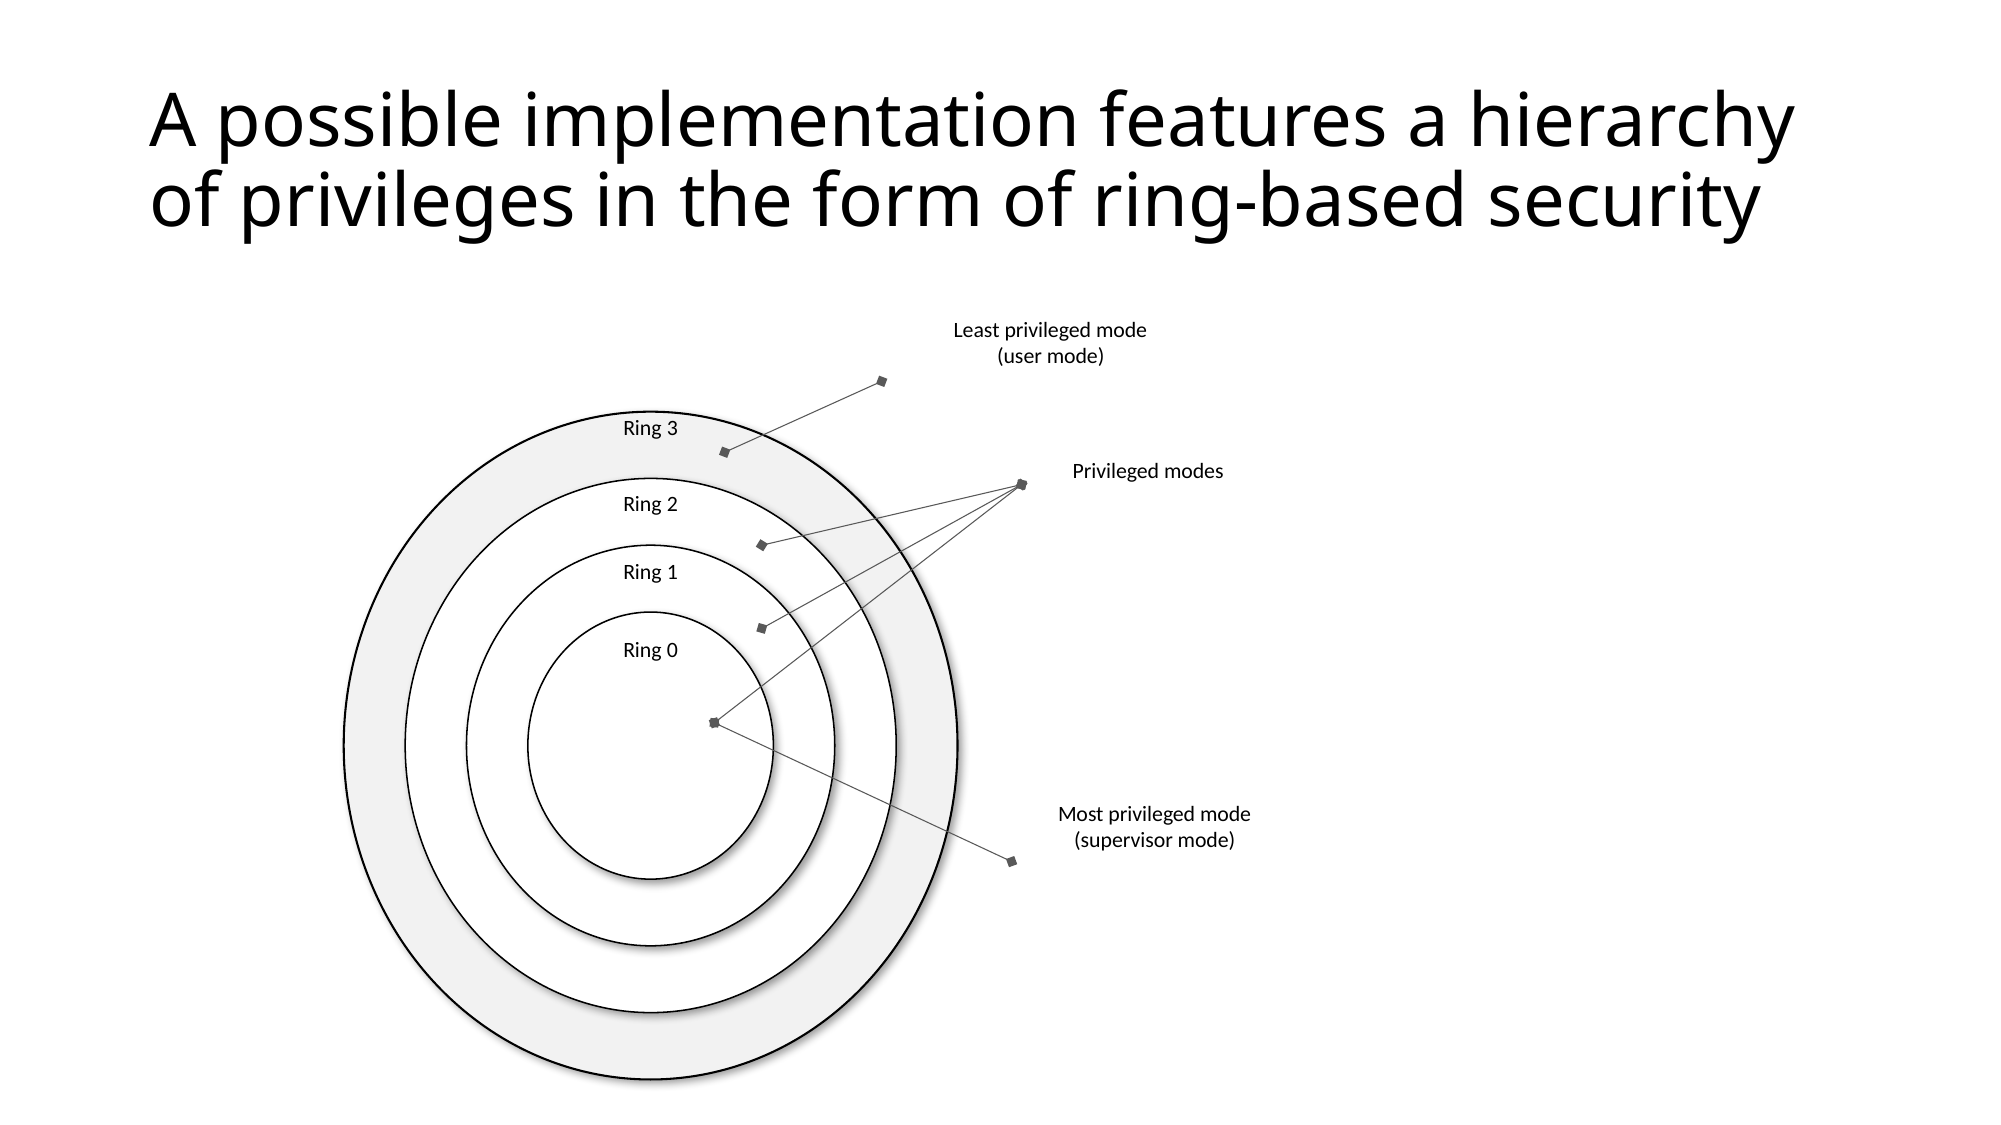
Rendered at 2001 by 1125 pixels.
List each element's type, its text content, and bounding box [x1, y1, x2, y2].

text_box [284, 285, 1349, 1125]
title A possible implementation features a hierarchy of privileges in the form of ring-based security [134, 40, 1851, 284]
